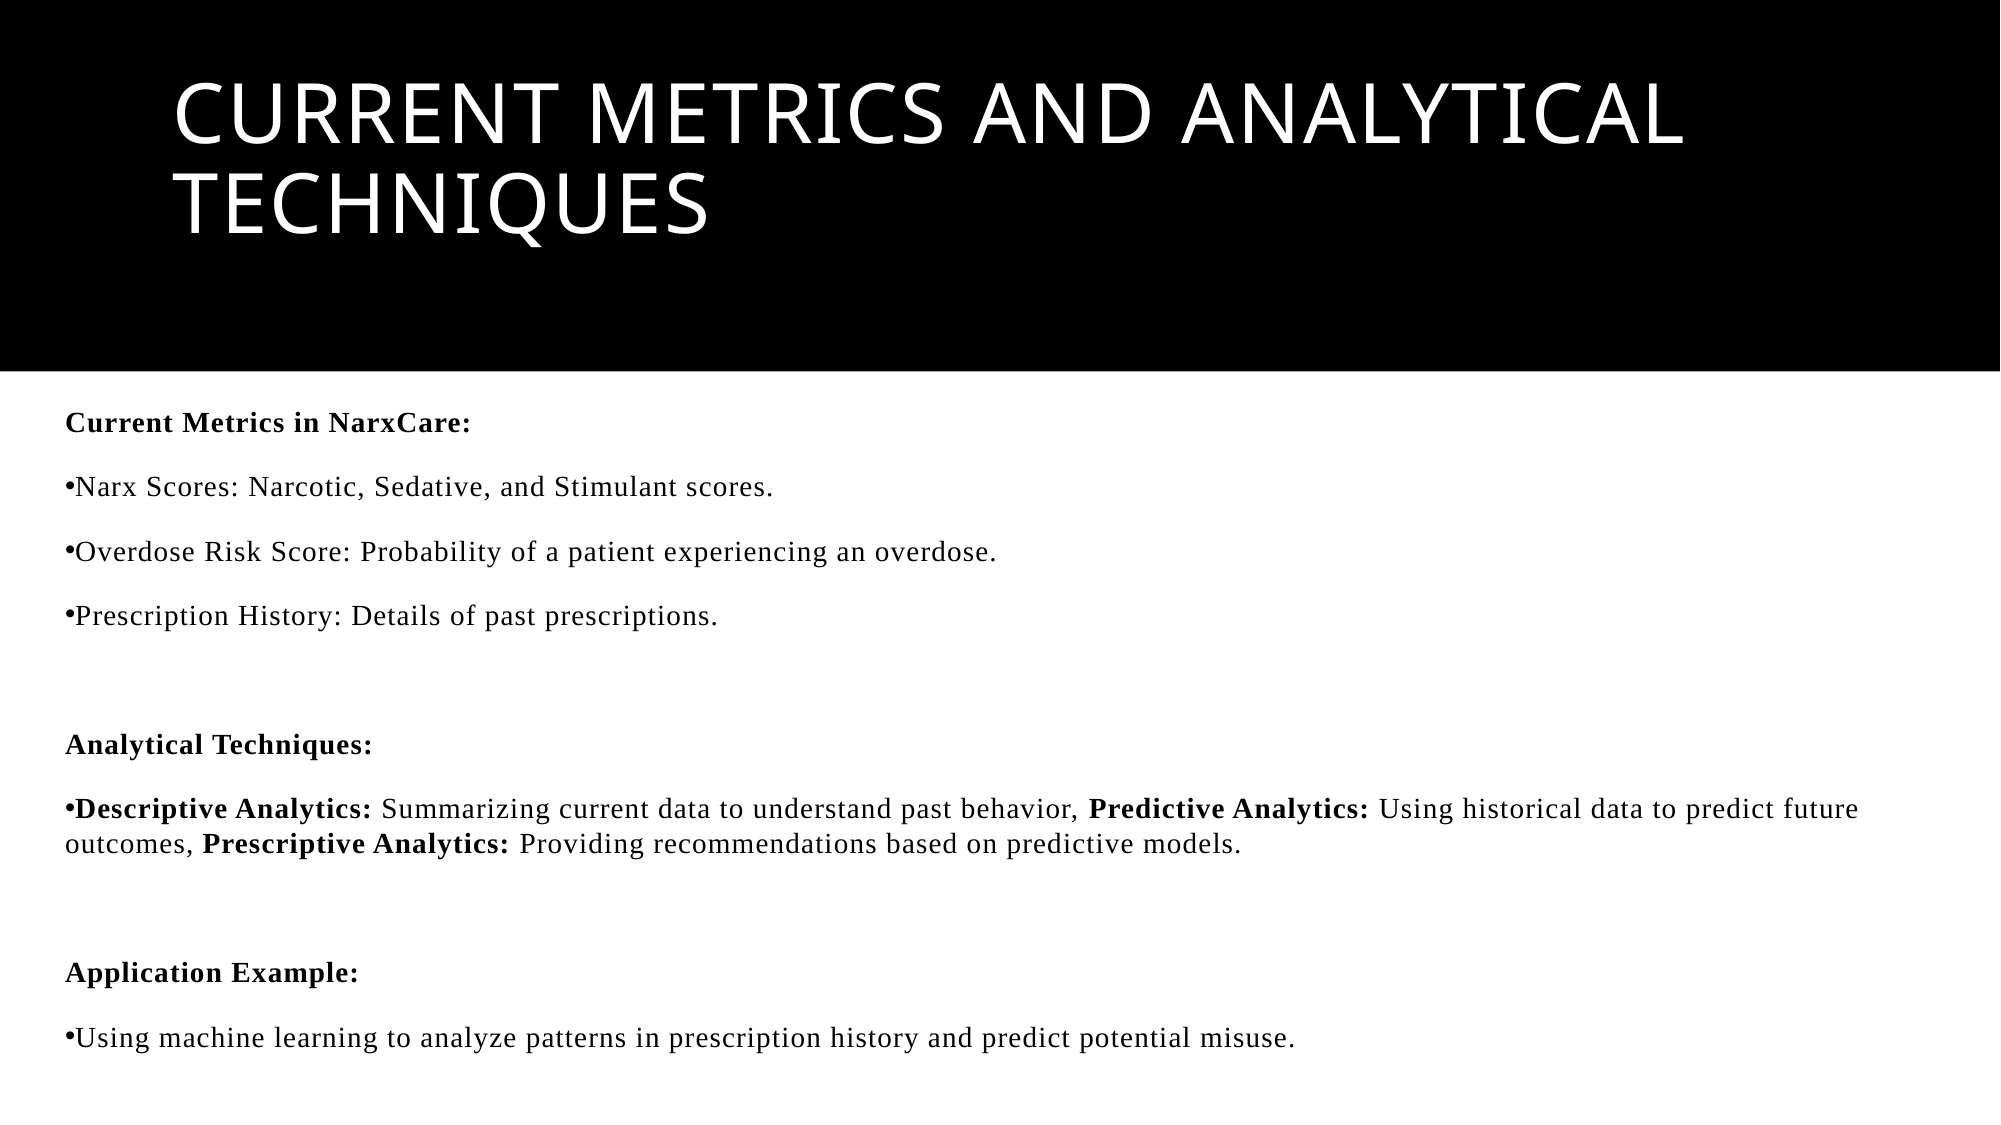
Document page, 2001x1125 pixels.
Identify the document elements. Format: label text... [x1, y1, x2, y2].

list Current Metrics in NarxCare: Narx Scores: Narcotic, Sedative, and Stimulant scores. Overdose Risk Score: Probability of a patient experiencing an overdose. Prescription History: Details of past prescriptions. Analytical Techniques: Descriptive Analytics: Summarizing current data to understand past behavior, Predictive Analytics: Using historical data to predict future outcomes, Prescriptive Analytics: Providing recommendations based on predictive models. Application Example: Using machine learning to analyze patterns in prescription history and predict potential misuse. [49, 395, 1964, 1044]
title Current Metrics and Analytical Techniques [157, 149, 1842, 364]
